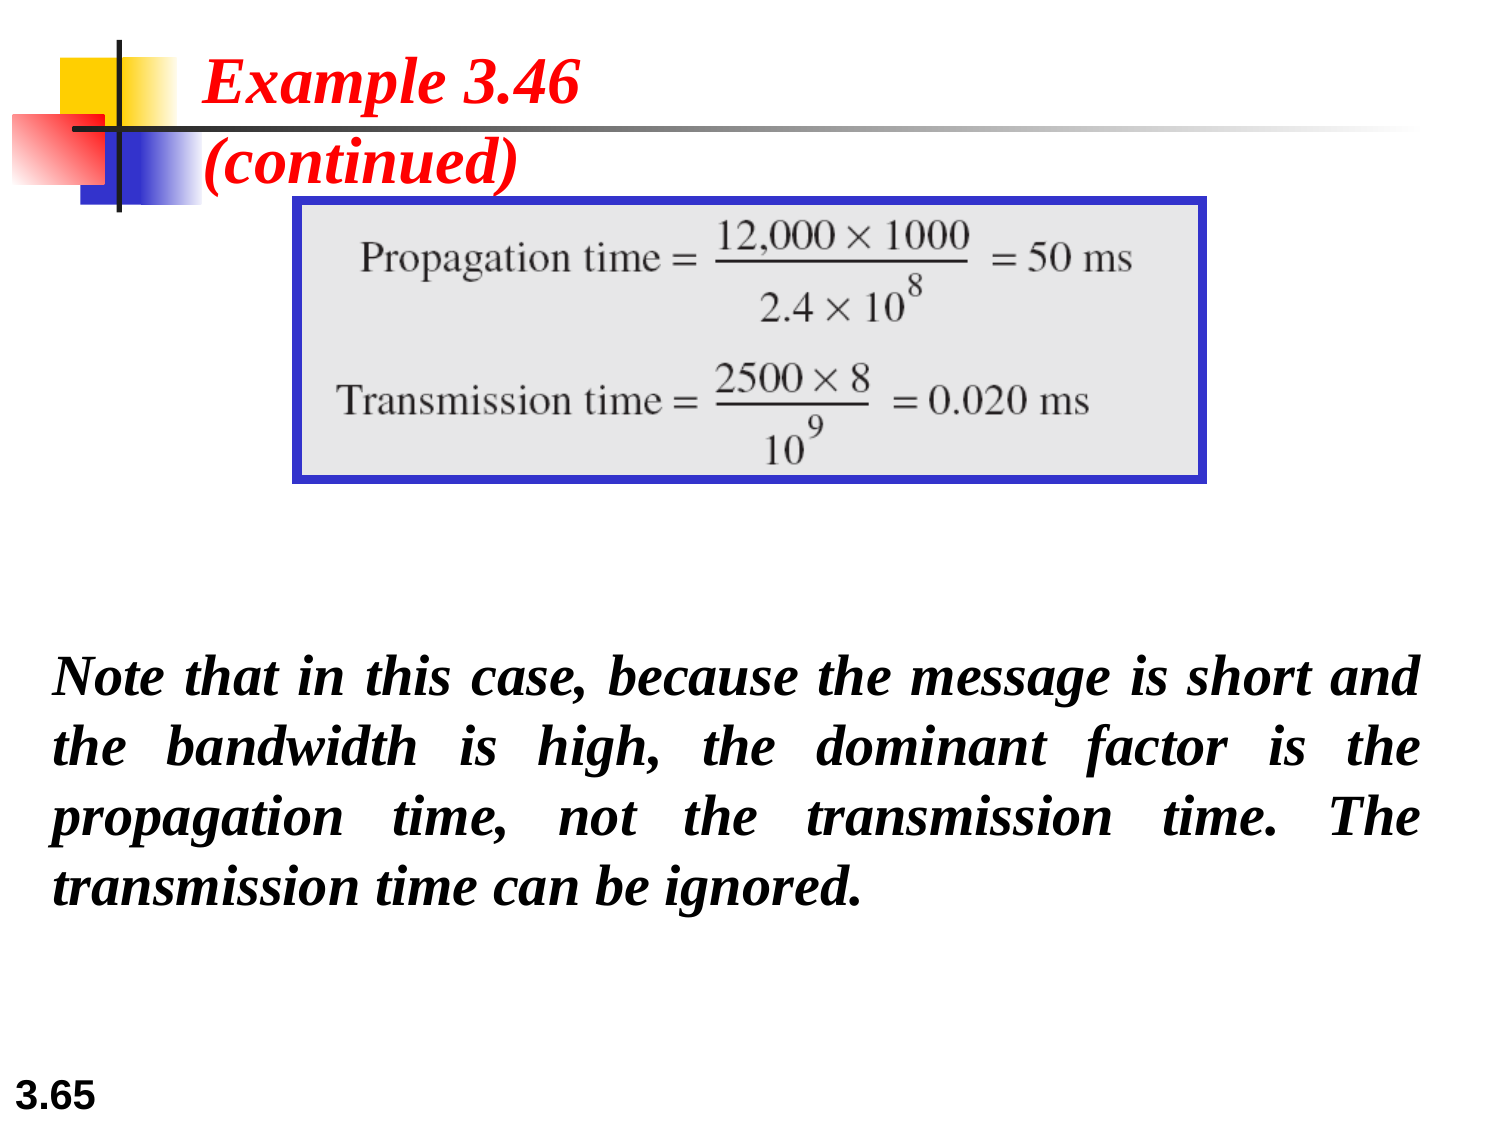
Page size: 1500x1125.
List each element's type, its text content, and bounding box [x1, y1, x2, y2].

text_box [12, 114, 105, 185]
text_box [931, 126, 1423, 132]
picture [301, 204, 1199, 476]
text_box [60, 57, 116, 125]
text_box [24, 237, 1475, 863]
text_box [80, 126, 202, 205]
text_box 3.65 [0, 1049, 313, 1125]
text_box [72, 126, 79, 132]
text_box Note that in this case, because the message is short and the bandwidth is high, the dominant factor is the propagation time, not the transmission time. The transmission time can be ignored. [37, 629, 1438, 925]
text_box Example 3.46 (continued) [187, 29, 931, 205]
text_box [116, 39, 122, 125]
text_box [122, 57, 177, 125]
